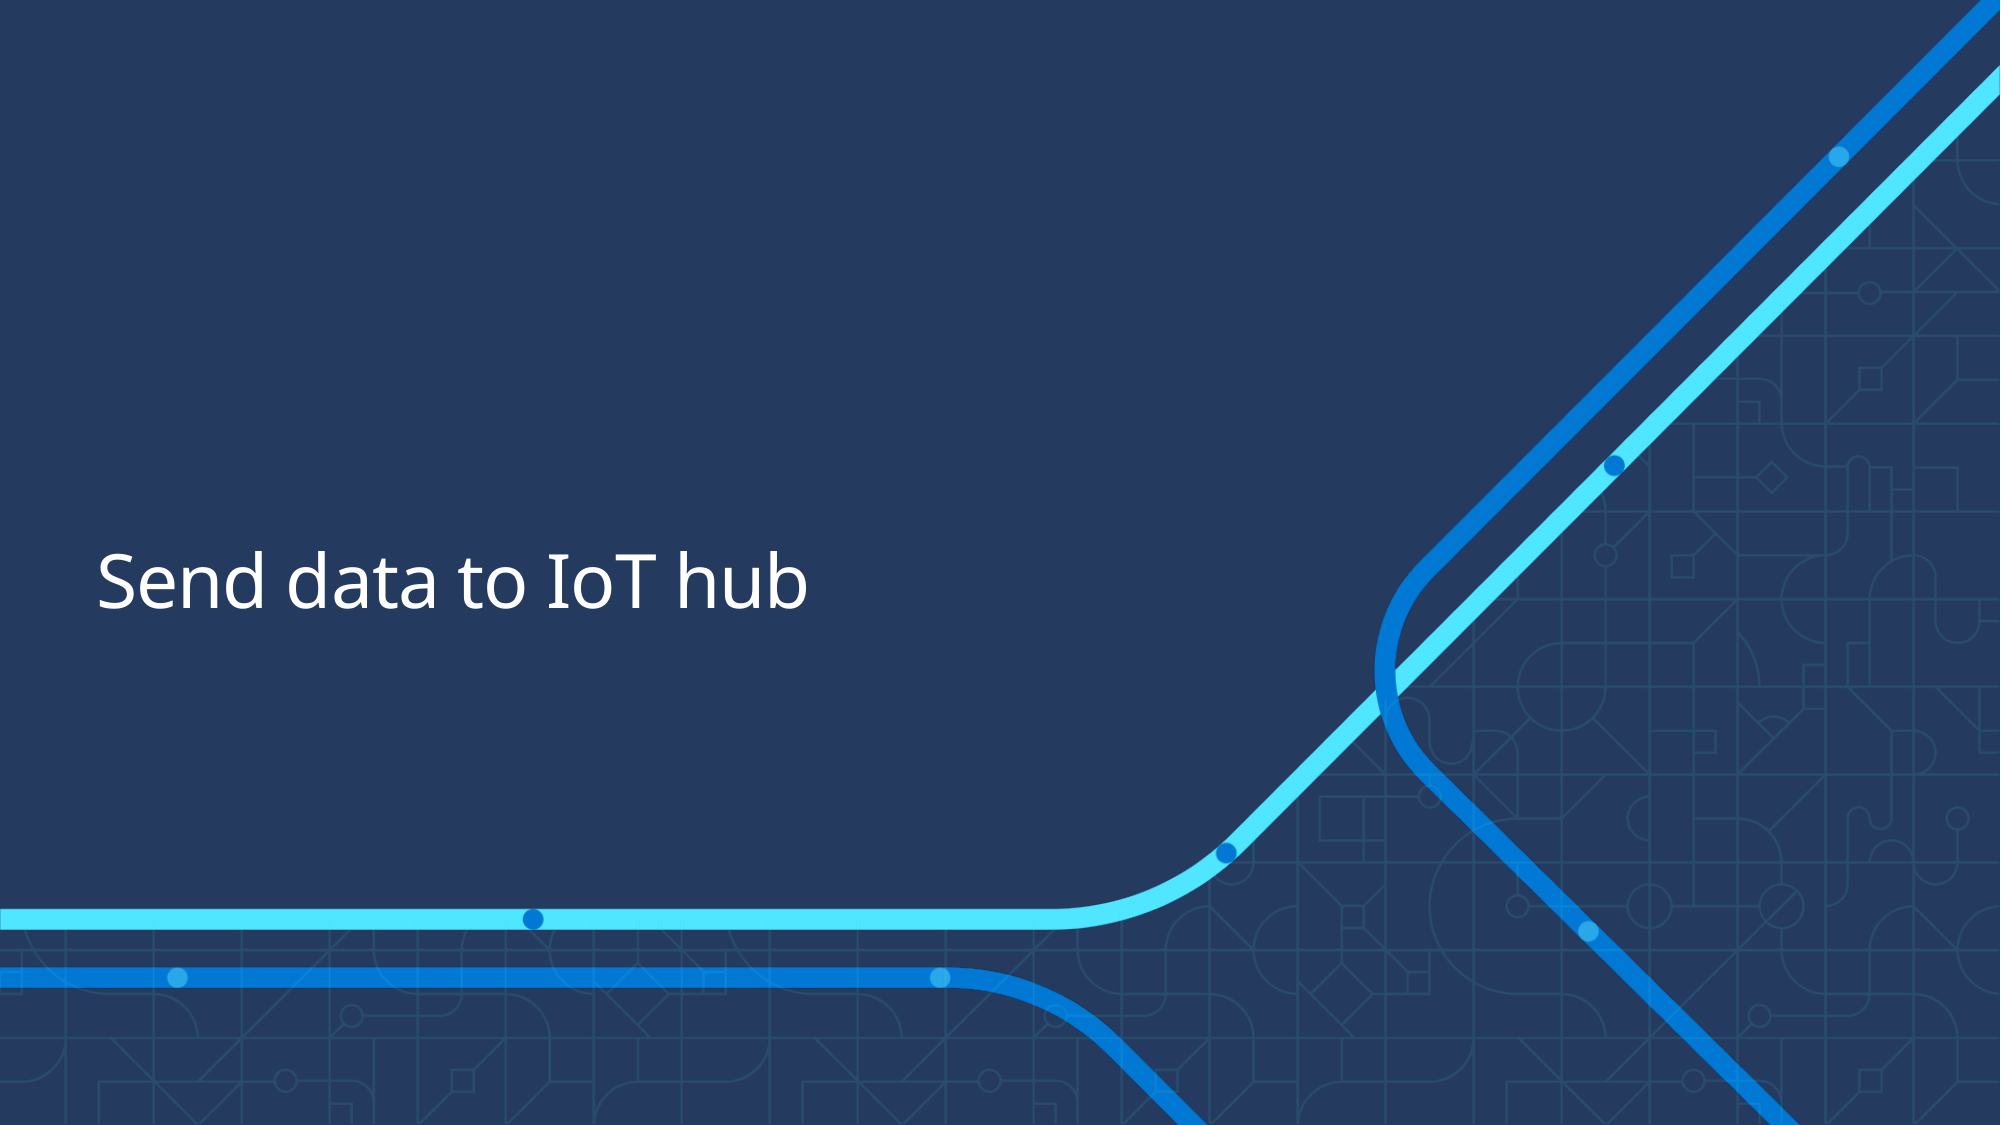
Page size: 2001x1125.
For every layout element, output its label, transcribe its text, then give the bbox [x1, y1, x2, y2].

title Send data to IoT hub [96, 437, 1225, 626]
picture [0, 0, 2000, 1125]
